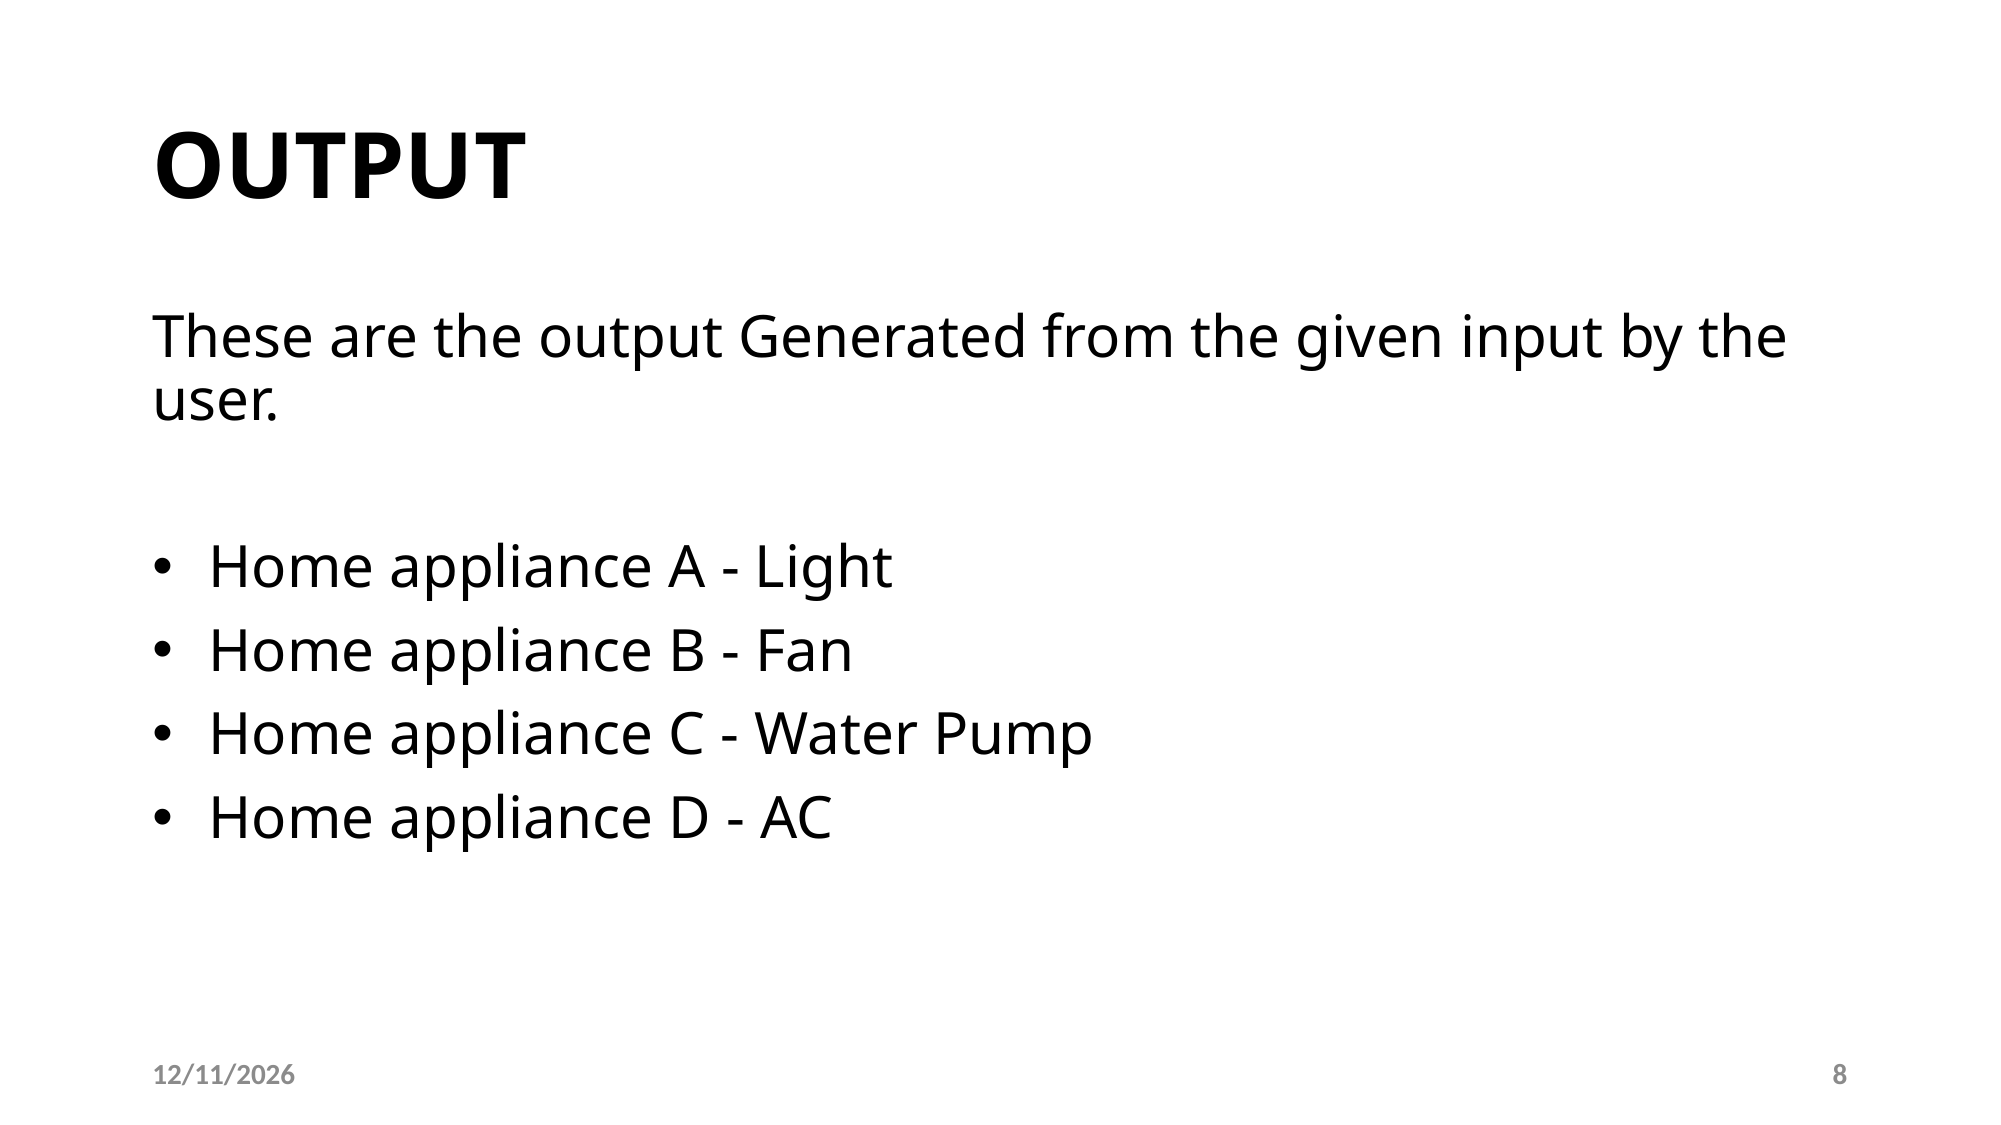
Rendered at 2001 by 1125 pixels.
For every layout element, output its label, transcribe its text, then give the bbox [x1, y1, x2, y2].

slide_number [137, 1042, 588, 1103]
slide_number 8 [1412, 1042, 1863, 1103]
list These are the output Generated from the given input by the user. Home appliance A - Light Home appliance B - Fan Home appliance C - Water Pump Home appliance D - AC [137, 299, 1863, 1014]
title OUTPUT [137, 59, 1863, 278]
